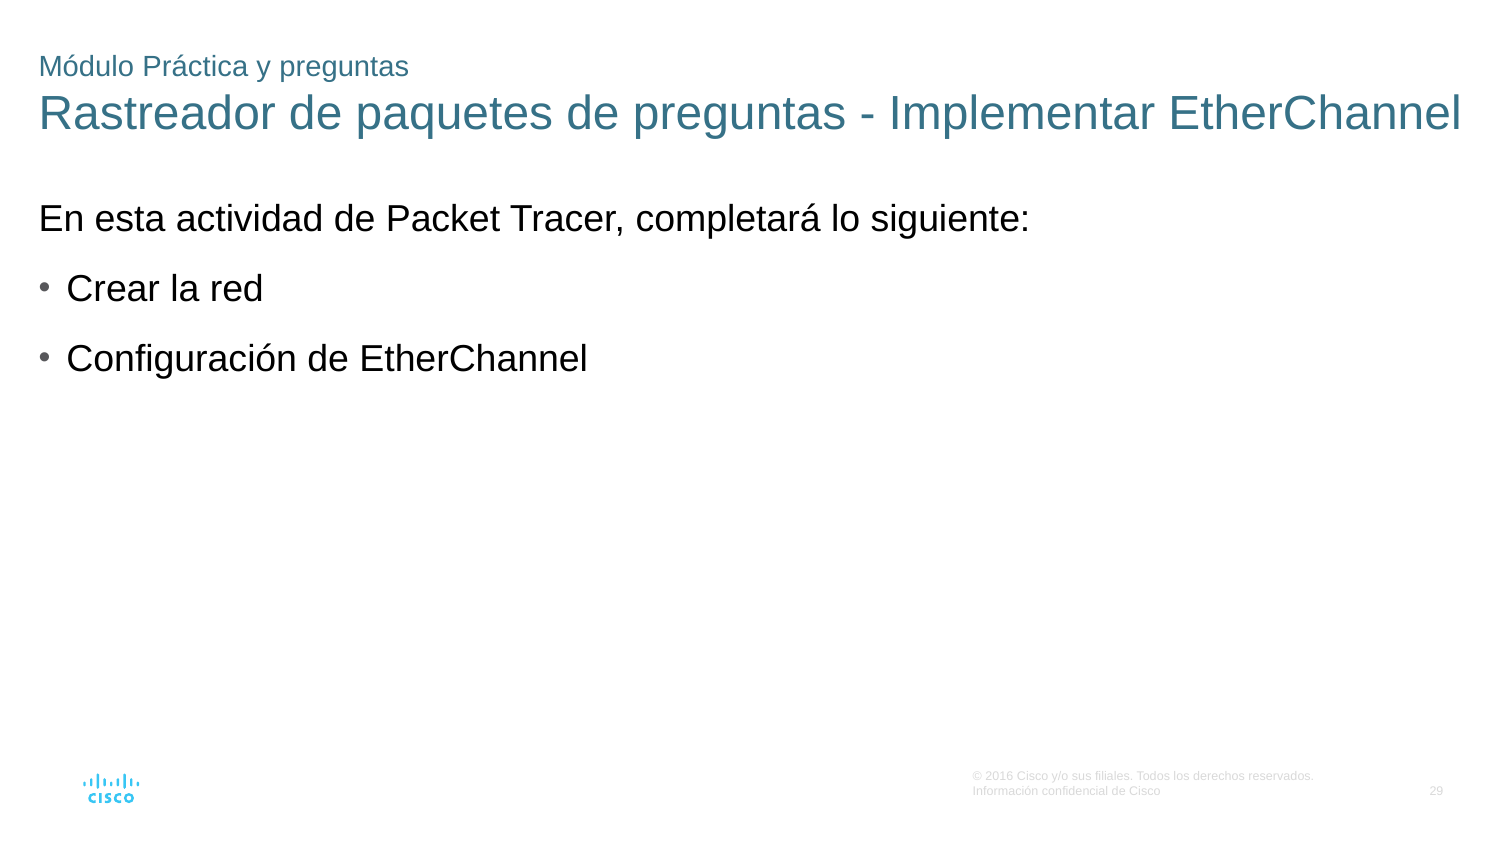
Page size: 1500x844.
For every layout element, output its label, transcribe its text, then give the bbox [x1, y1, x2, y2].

title Módulo Práctica y preguntas Rastreador de paquetes de preguntas - Implementar EtherChannel [23, 31, 1500, 156]
list En esta actividad de Packet Tracer, completará lo siguiente: Crear la red Configuración de EtherChannel [23, 186, 1476, 813]
